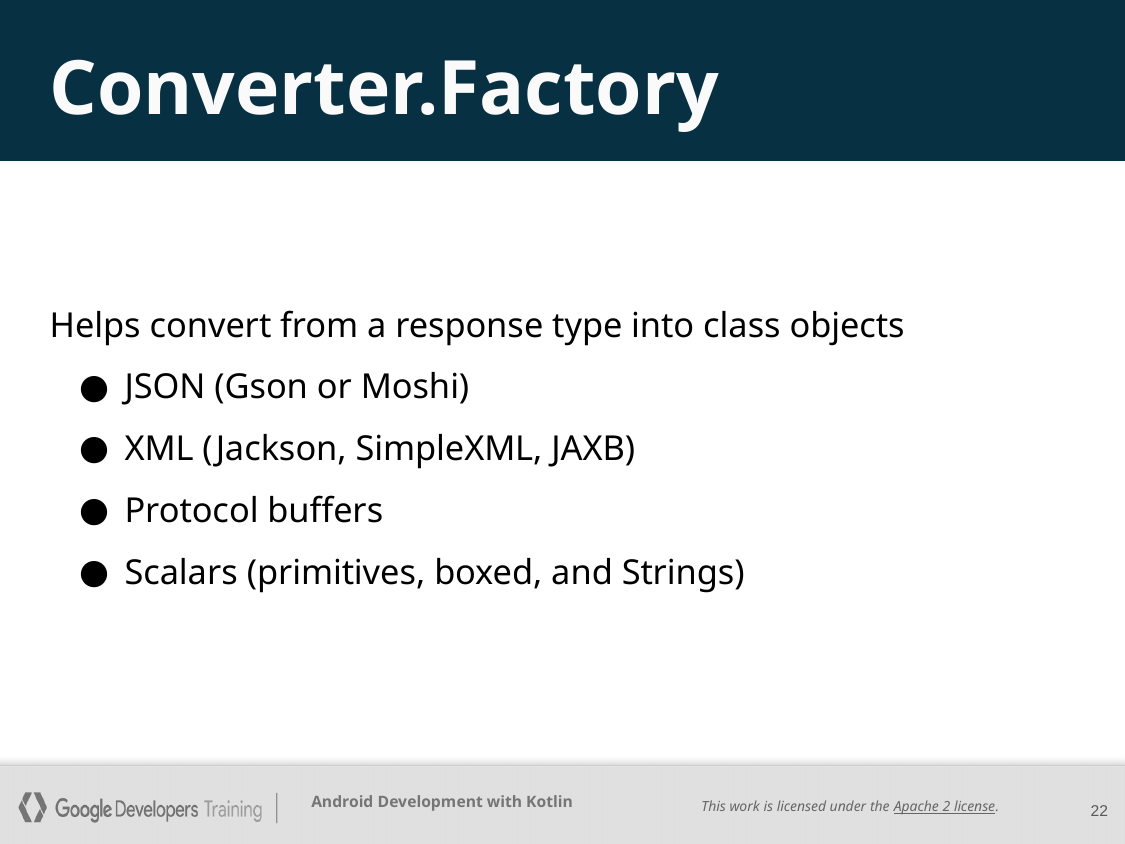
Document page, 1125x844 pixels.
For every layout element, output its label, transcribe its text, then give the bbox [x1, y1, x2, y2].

list Helps convert from a response type into class objects JSON (Gson or Moshi) XML (Jackson, SimpleXML, JAXB) Protocol buffers Scalars (primitives, boxed, and Strings) [38, 270, 1095, 629]
slide_number 22 [1051, 777, 1120, 842]
title Converter.Factory [38, 28, 1087, 122]
picture [0, 161, 1125, 844]
